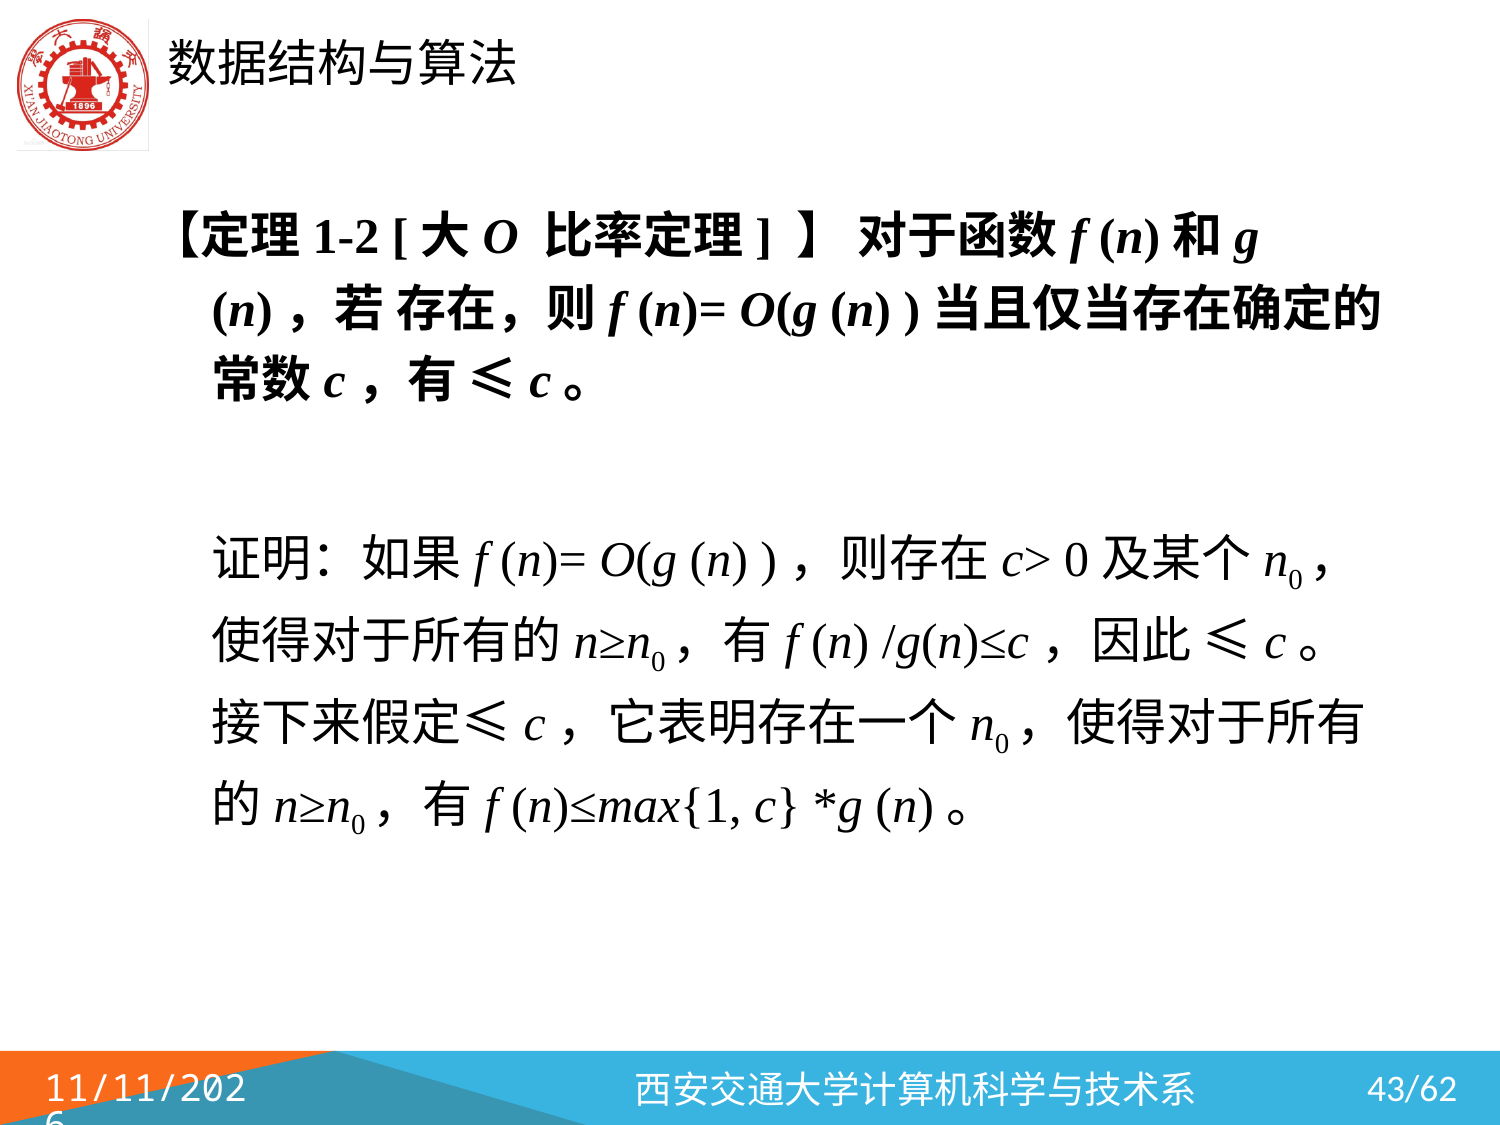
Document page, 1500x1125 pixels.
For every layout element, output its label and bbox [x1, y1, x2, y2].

picture [17, 19, 149, 151]
